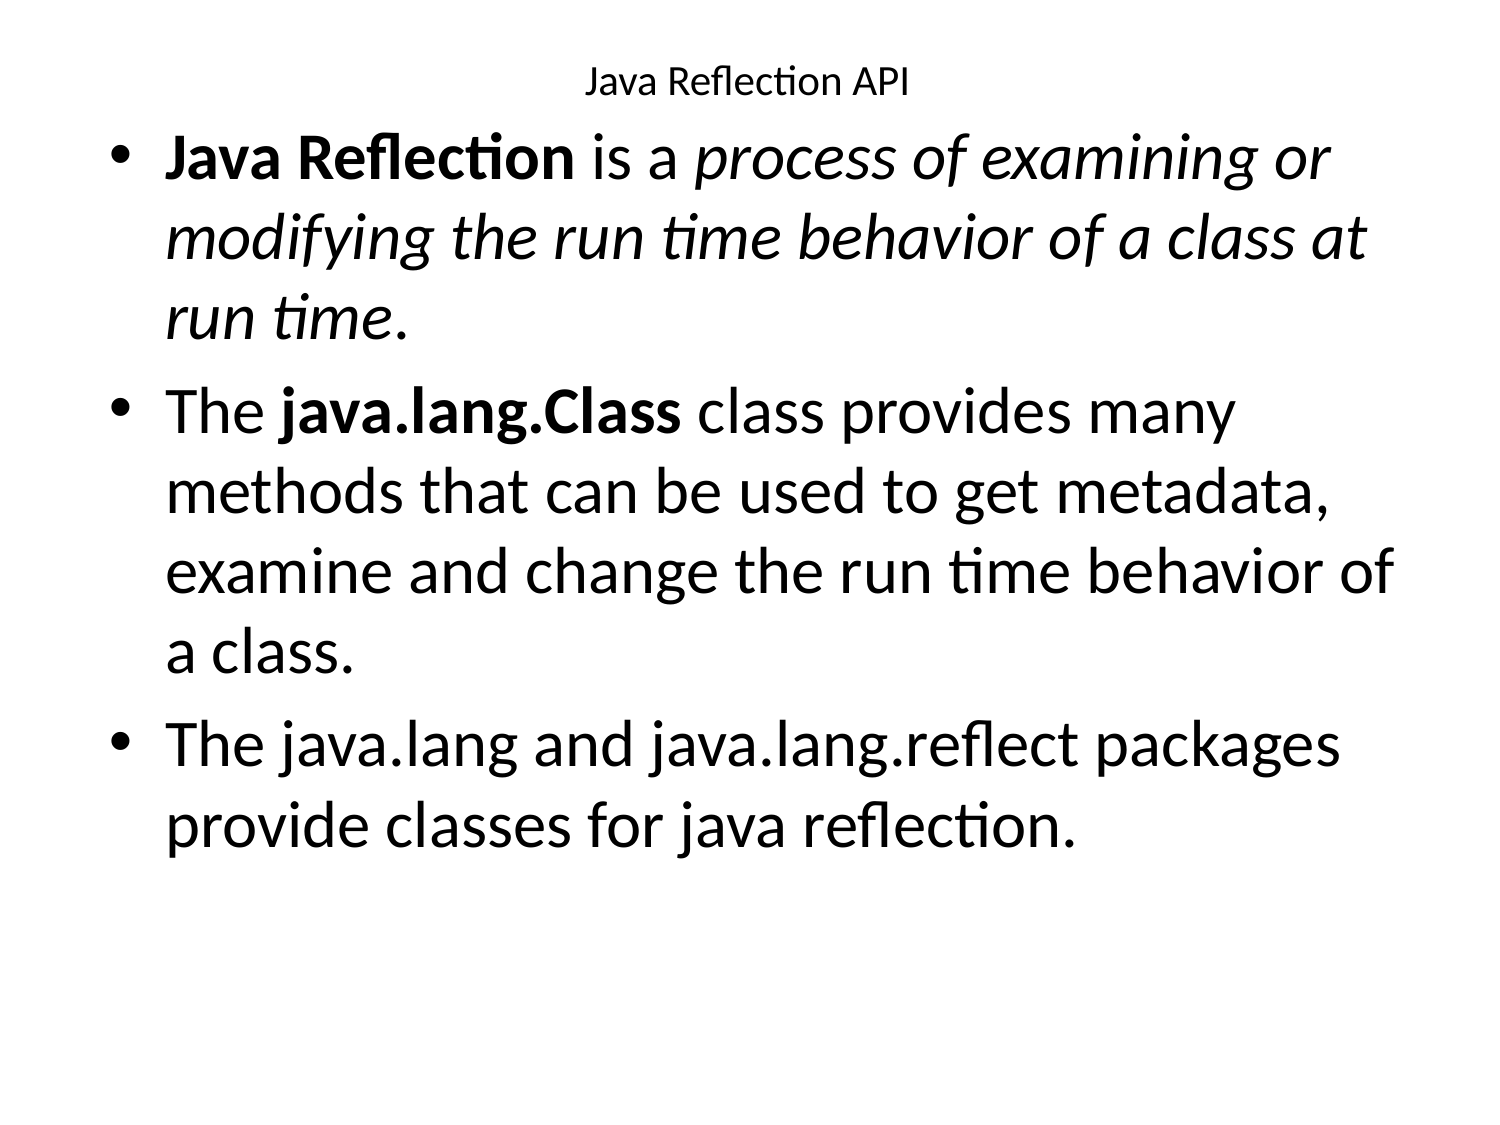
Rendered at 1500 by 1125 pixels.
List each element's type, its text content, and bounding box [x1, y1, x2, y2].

title Java Reflection API [70, 45, 1425, 164]
list Java Reflection is a process of examining or modifying the run time behavior of a class at run time. The java.lang.Class class provides many methods that can be used to get metadata, examine and change the run time behavior of a class. The java.lang and java.lang.reflect packages provide classes for java reflection. [93, 105, 1425, 1005]
